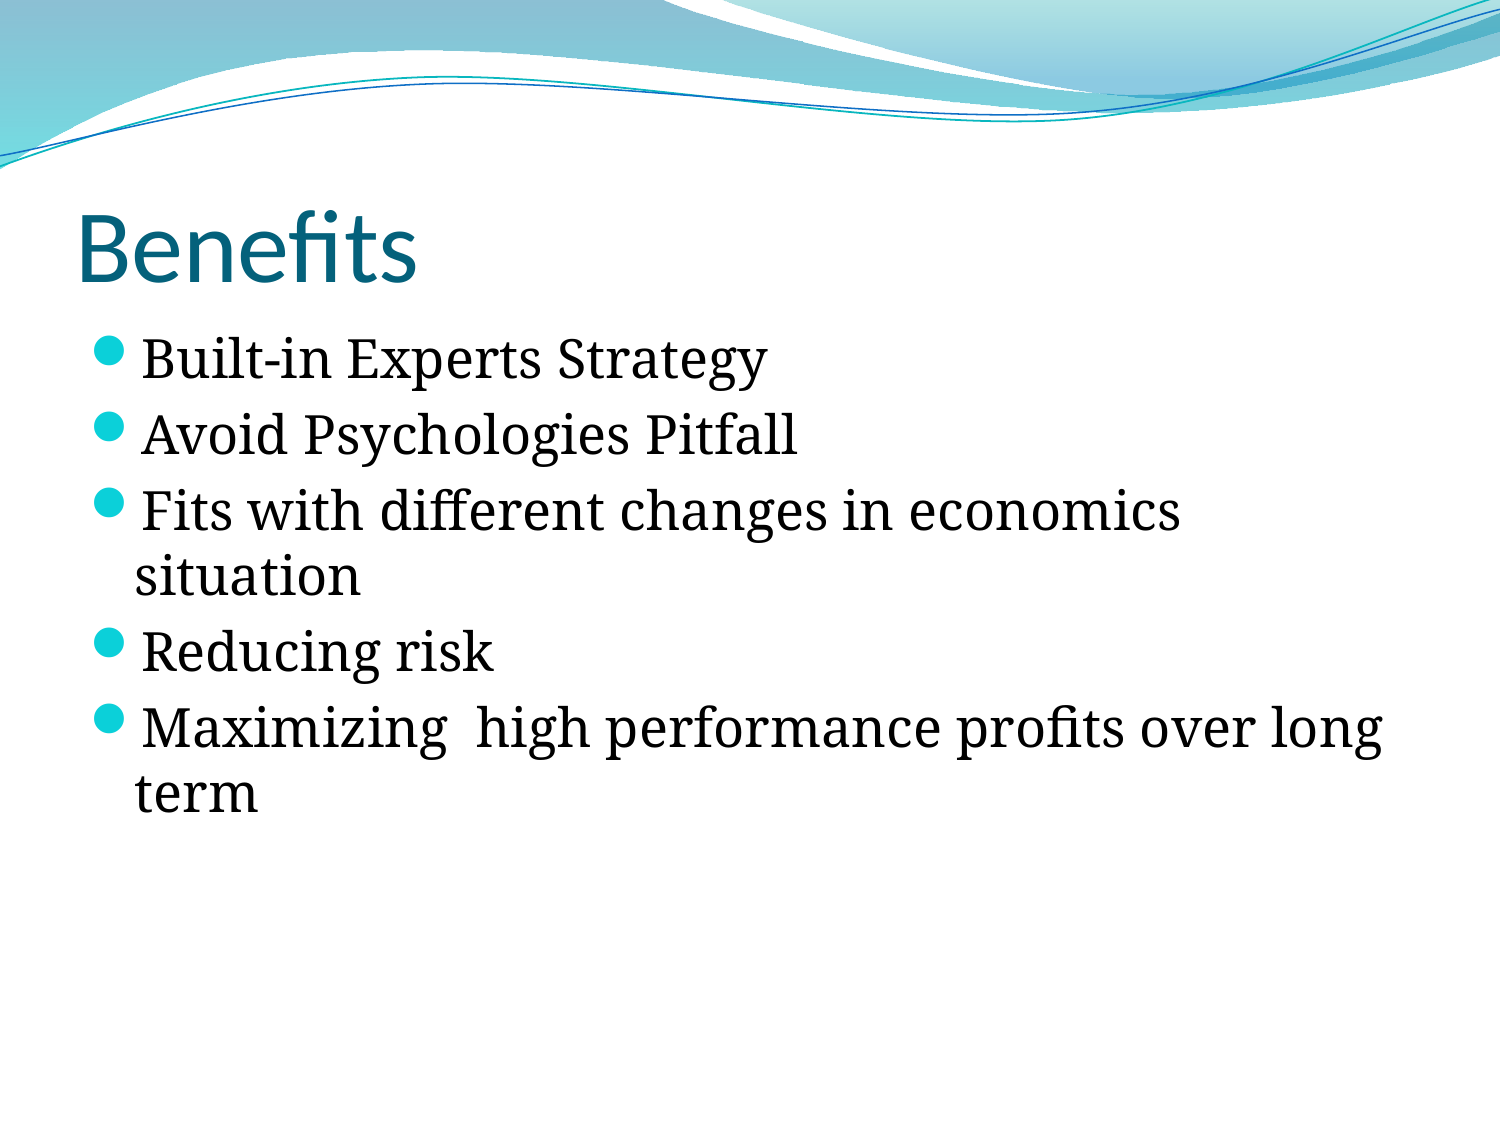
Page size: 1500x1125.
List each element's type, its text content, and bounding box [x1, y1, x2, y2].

list Built-in Experts Strategy Avoid Psychologies Pitfall Fits with different changes in economics situation Reducing risk Maximizing high performance profits over long term [75, 317, 1425, 1038]
title Benefits [75, 115, 1425, 303]
